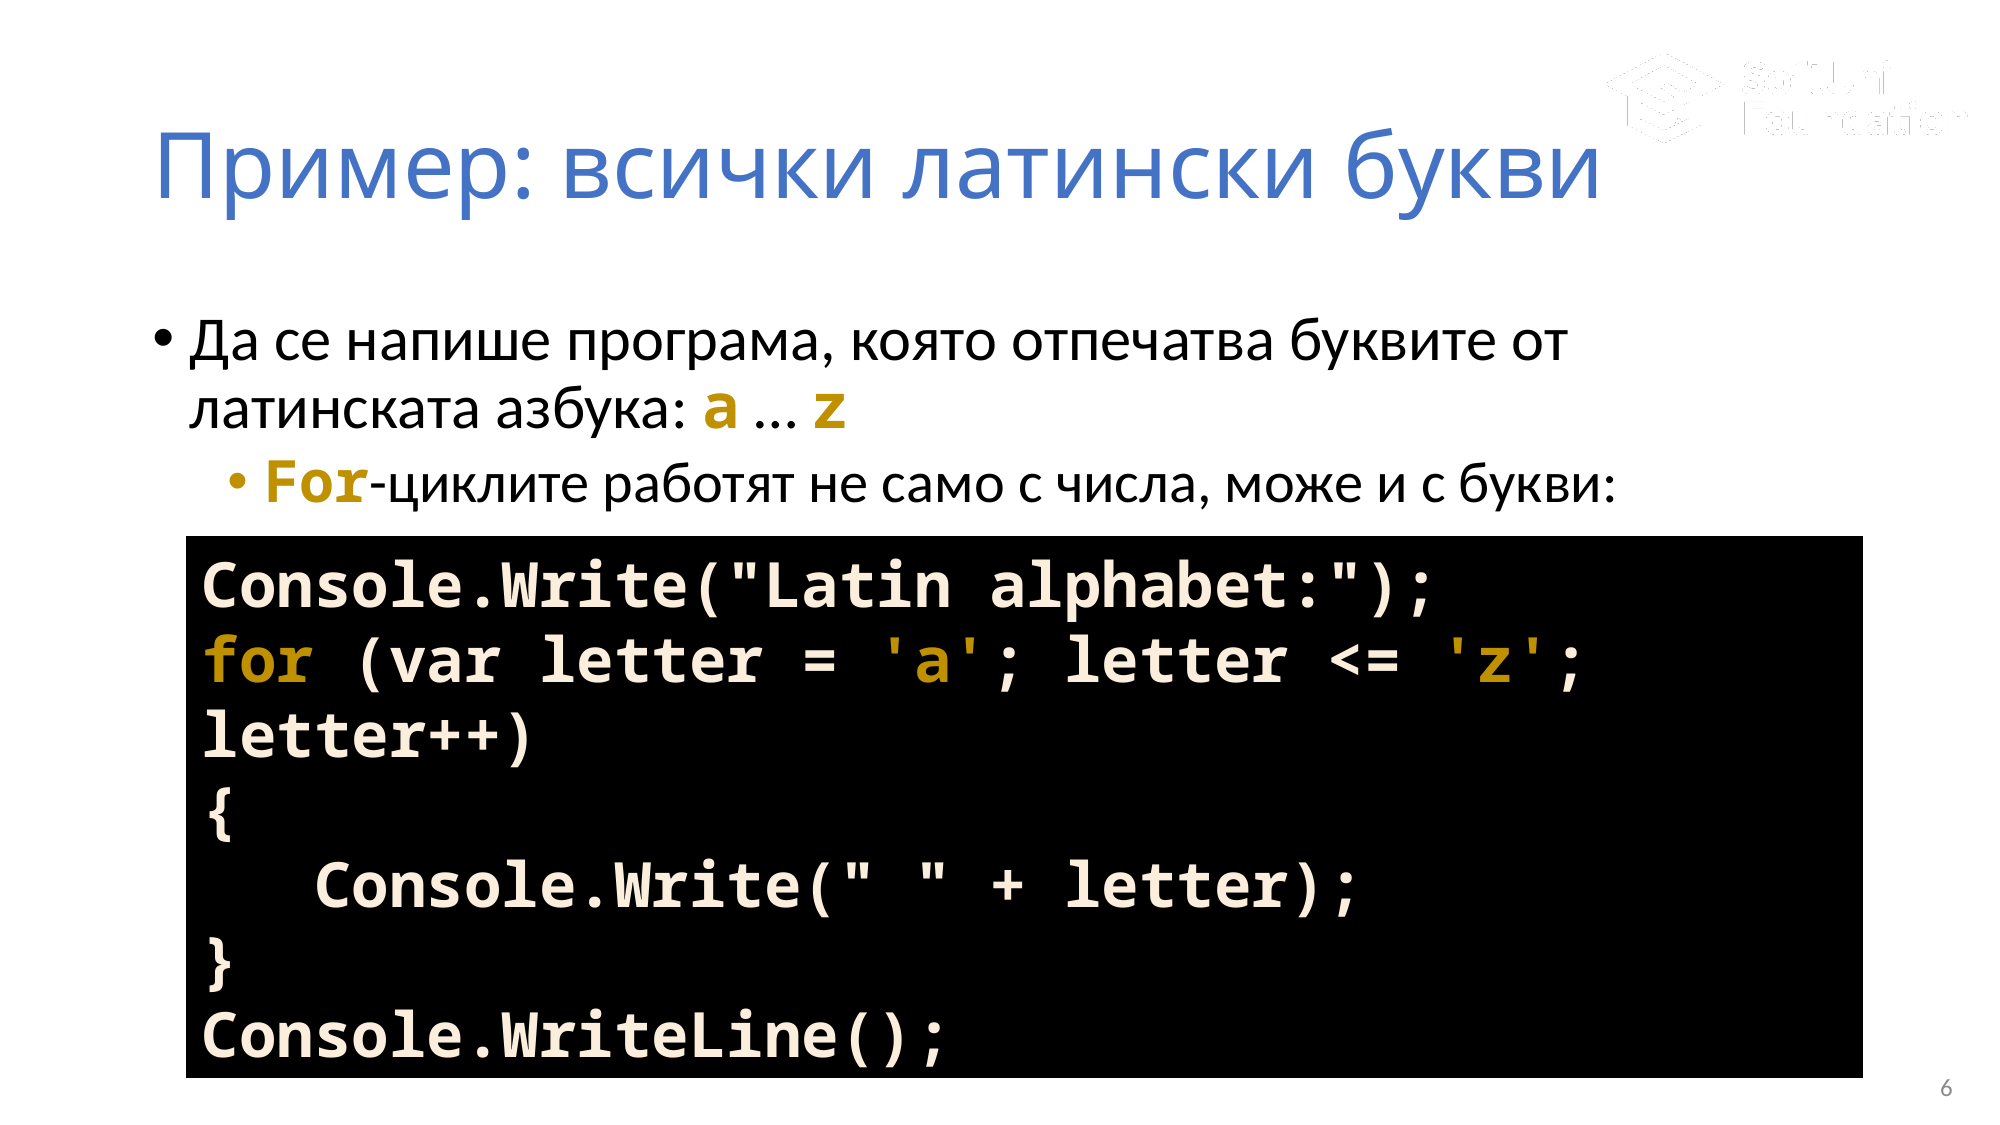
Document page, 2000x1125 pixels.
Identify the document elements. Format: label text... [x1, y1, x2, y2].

title Пример: всички латински букви [137, 59, 1862, 278]
text_box Console.Write("Latin alphabet:"); for (var letter = 'a'; letter <= 'z'; letter++) { Console.Write(" " + letter); } Console.WriteLine(); [186, 536, 1863, 1078]
picture [1604, 52, 1968, 143]
list Да се напише програма, която отпечатва буквите от латинската азбука: a … z For-циклите работят не само с числа, може и с букви: [137, 299, 1862, 1014]
slide_number 6 [1897, 1070, 1968, 1103]
